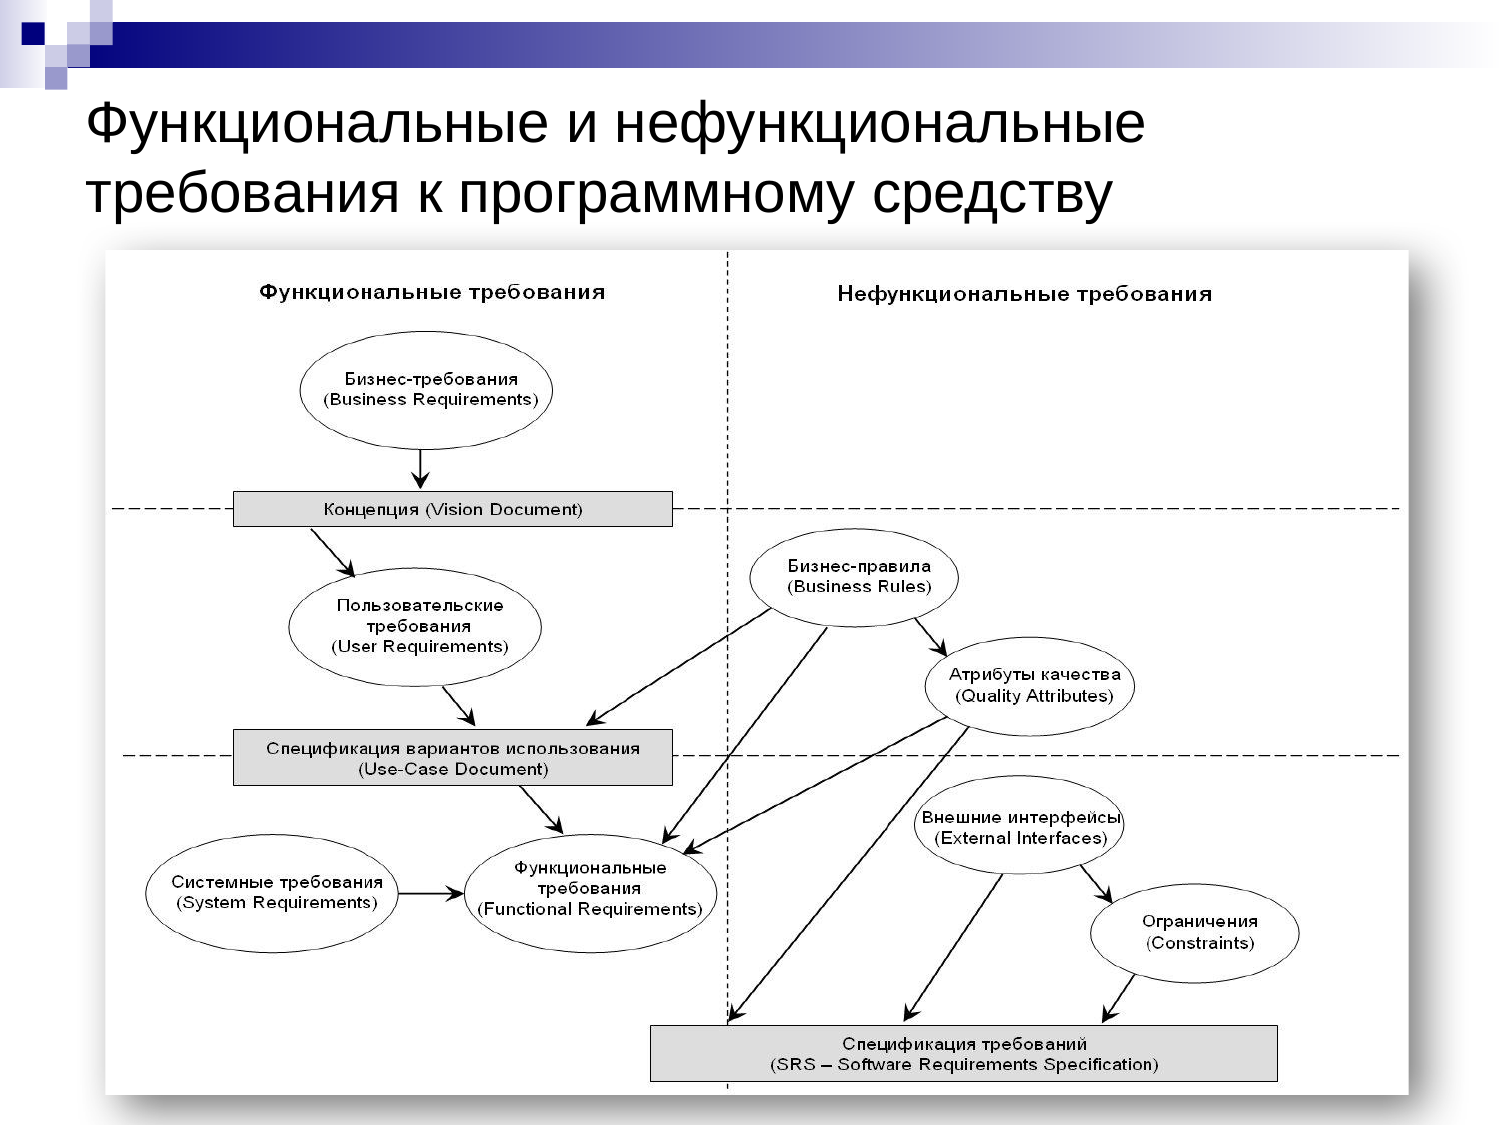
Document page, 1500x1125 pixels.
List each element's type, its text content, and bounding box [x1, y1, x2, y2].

title Функциональные и нефункциональные требования к программному средству [70, 66, 1421, 242]
picture [105, 250, 1409, 1095]
